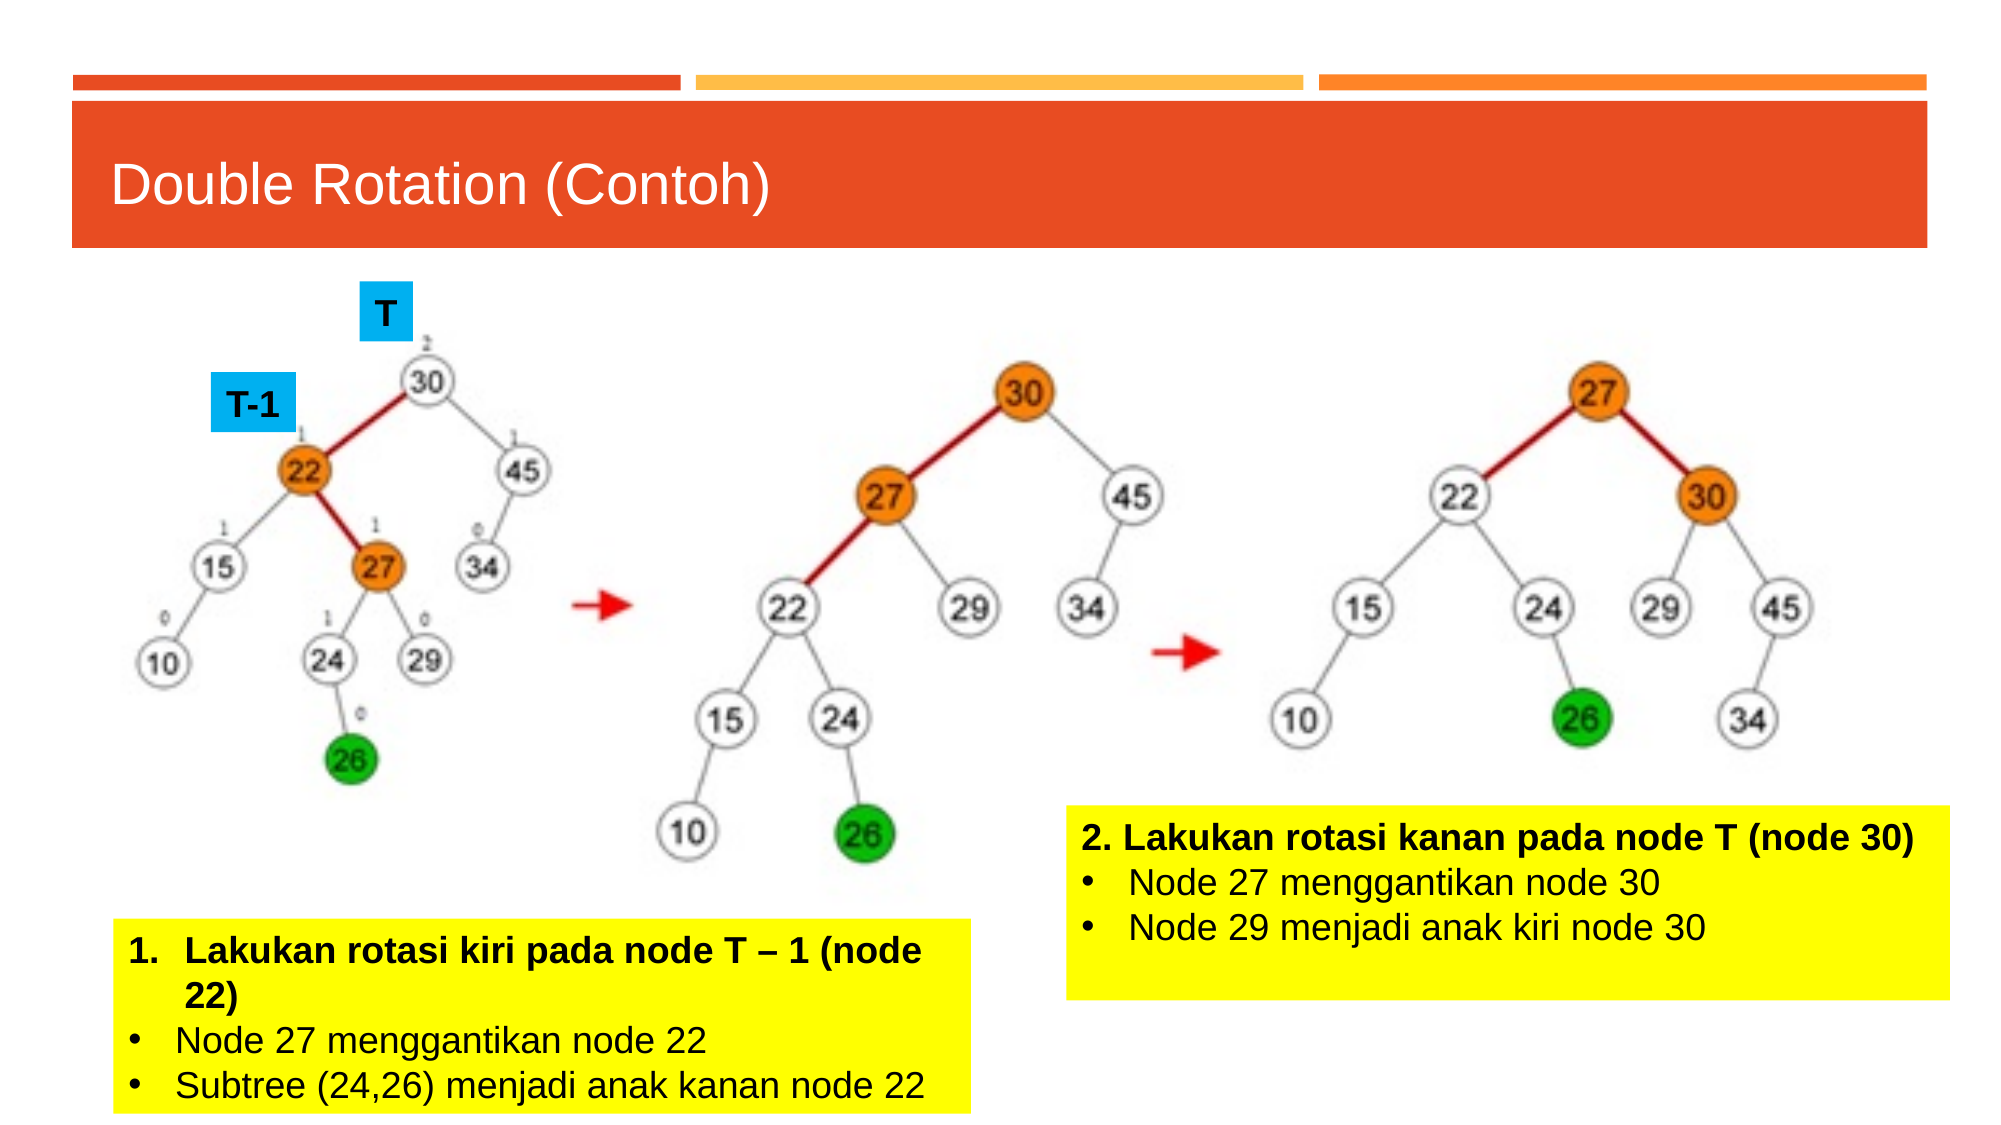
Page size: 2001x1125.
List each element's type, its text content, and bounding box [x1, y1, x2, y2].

text_box 2. Lakukan rotasi kanan pada node T (node 30) Node 27 menggantikan node 30 Node 29 menjadi anak kiri node 30 [1066, 805, 1950, 1001]
text_box Lakukan rotasi kiri pada node T – 1 (node 22) Node 27 menggantikan node 22 Subtree (24,26) menjadi anak kanan node 22 [113, 959, 971, 1114]
title Double Rotation (Contoh) [95, 115, 1905, 248]
picture [97, 281, 1903, 948]
picture [376, 301, 396, 325]
